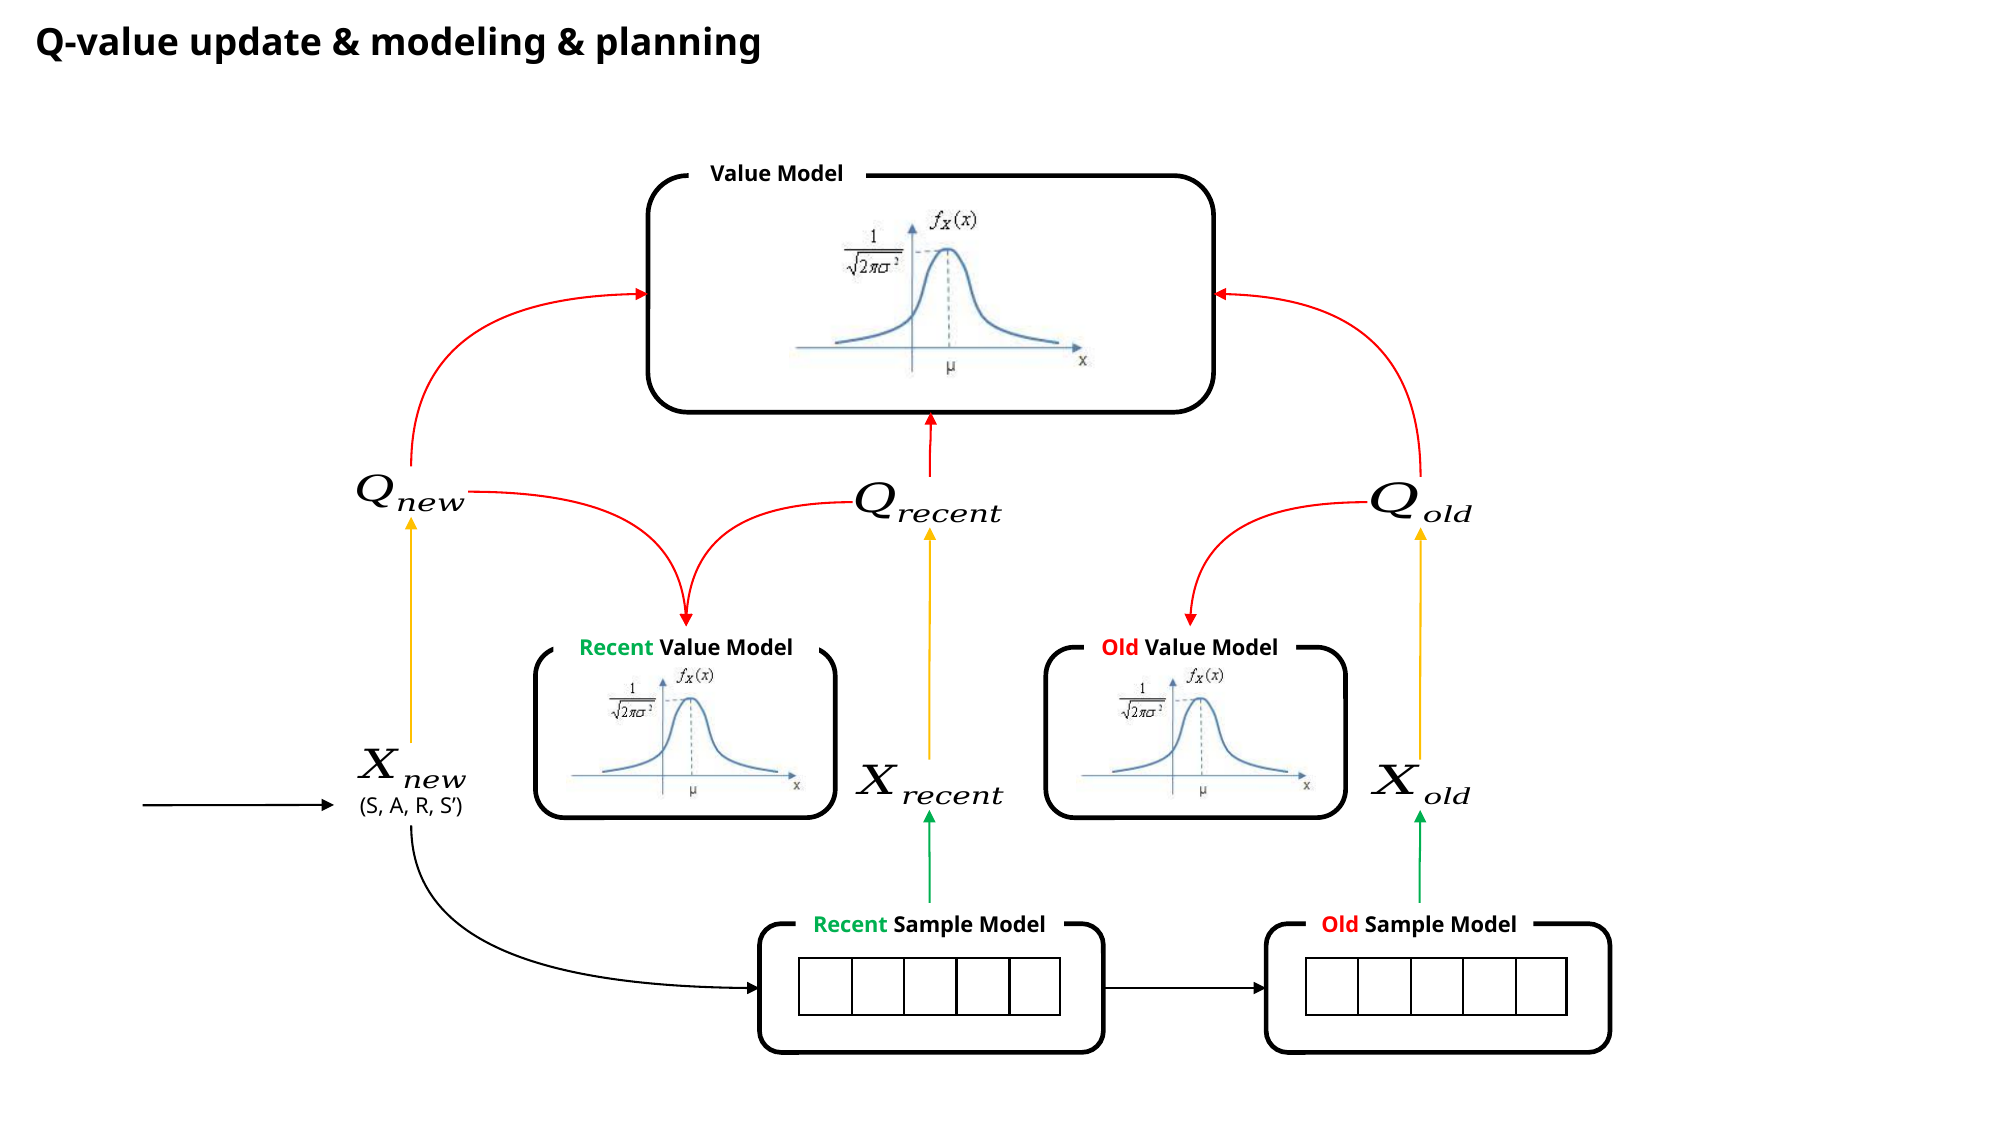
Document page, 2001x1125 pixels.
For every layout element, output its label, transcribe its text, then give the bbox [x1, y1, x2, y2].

text_box [1517, 957, 1568, 1016]
text_box [851, 957, 903, 1016]
text_box [1357, 957, 1410, 1016]
text_box [1410, 957, 1462, 1016]
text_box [504, 732, 667, 1082]
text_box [1190, 502, 1368, 627]
text_box [903, 957, 955, 1016]
text_box Old Sample Model [1305, 902, 1534, 944]
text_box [1225, 281, 1409, 489]
text_box [758, 922, 1105, 1054]
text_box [1045, 626, 1346, 818]
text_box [535, 627, 836, 818]
text_box Recent Sample Model [795, 902, 1064, 944]
text_box [1265, 922, 1612, 1054]
text_box [798, 957, 851, 1016]
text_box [687, 502, 853, 627]
text_box Q-value update & modeling & planning [20, 10, 778, 70]
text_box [334, 743, 489, 827]
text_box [647, 151, 1214, 413]
text_box [1305, 957, 1357, 1016]
text_box [955, 957, 1011, 1016]
text_box [1462, 957, 1517, 1016]
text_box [468, 491, 687, 627]
text_box [1011, 957, 1061, 1016]
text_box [443, 261, 616, 499]
